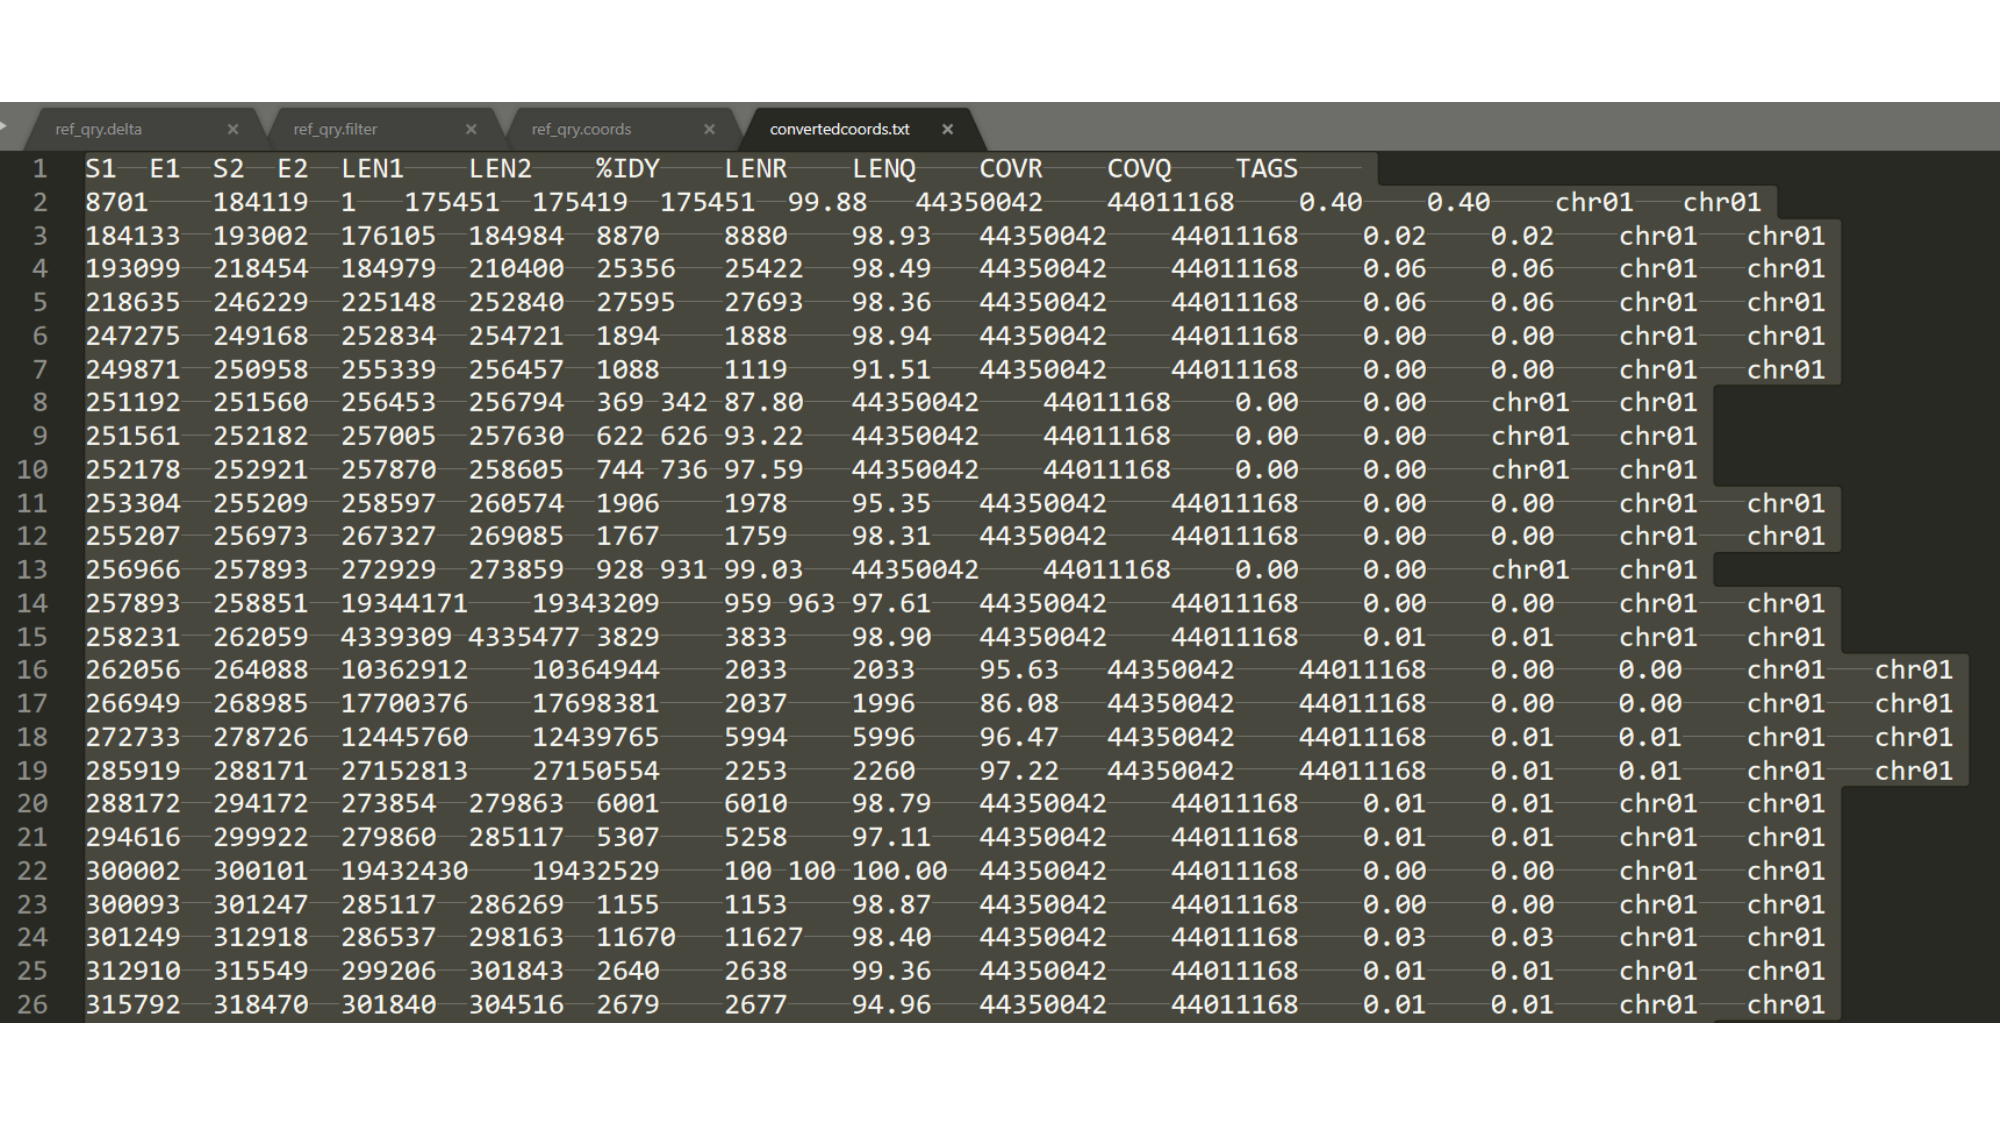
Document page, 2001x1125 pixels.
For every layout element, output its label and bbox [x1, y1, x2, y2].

picture [0, 102, 2000, 1023]
